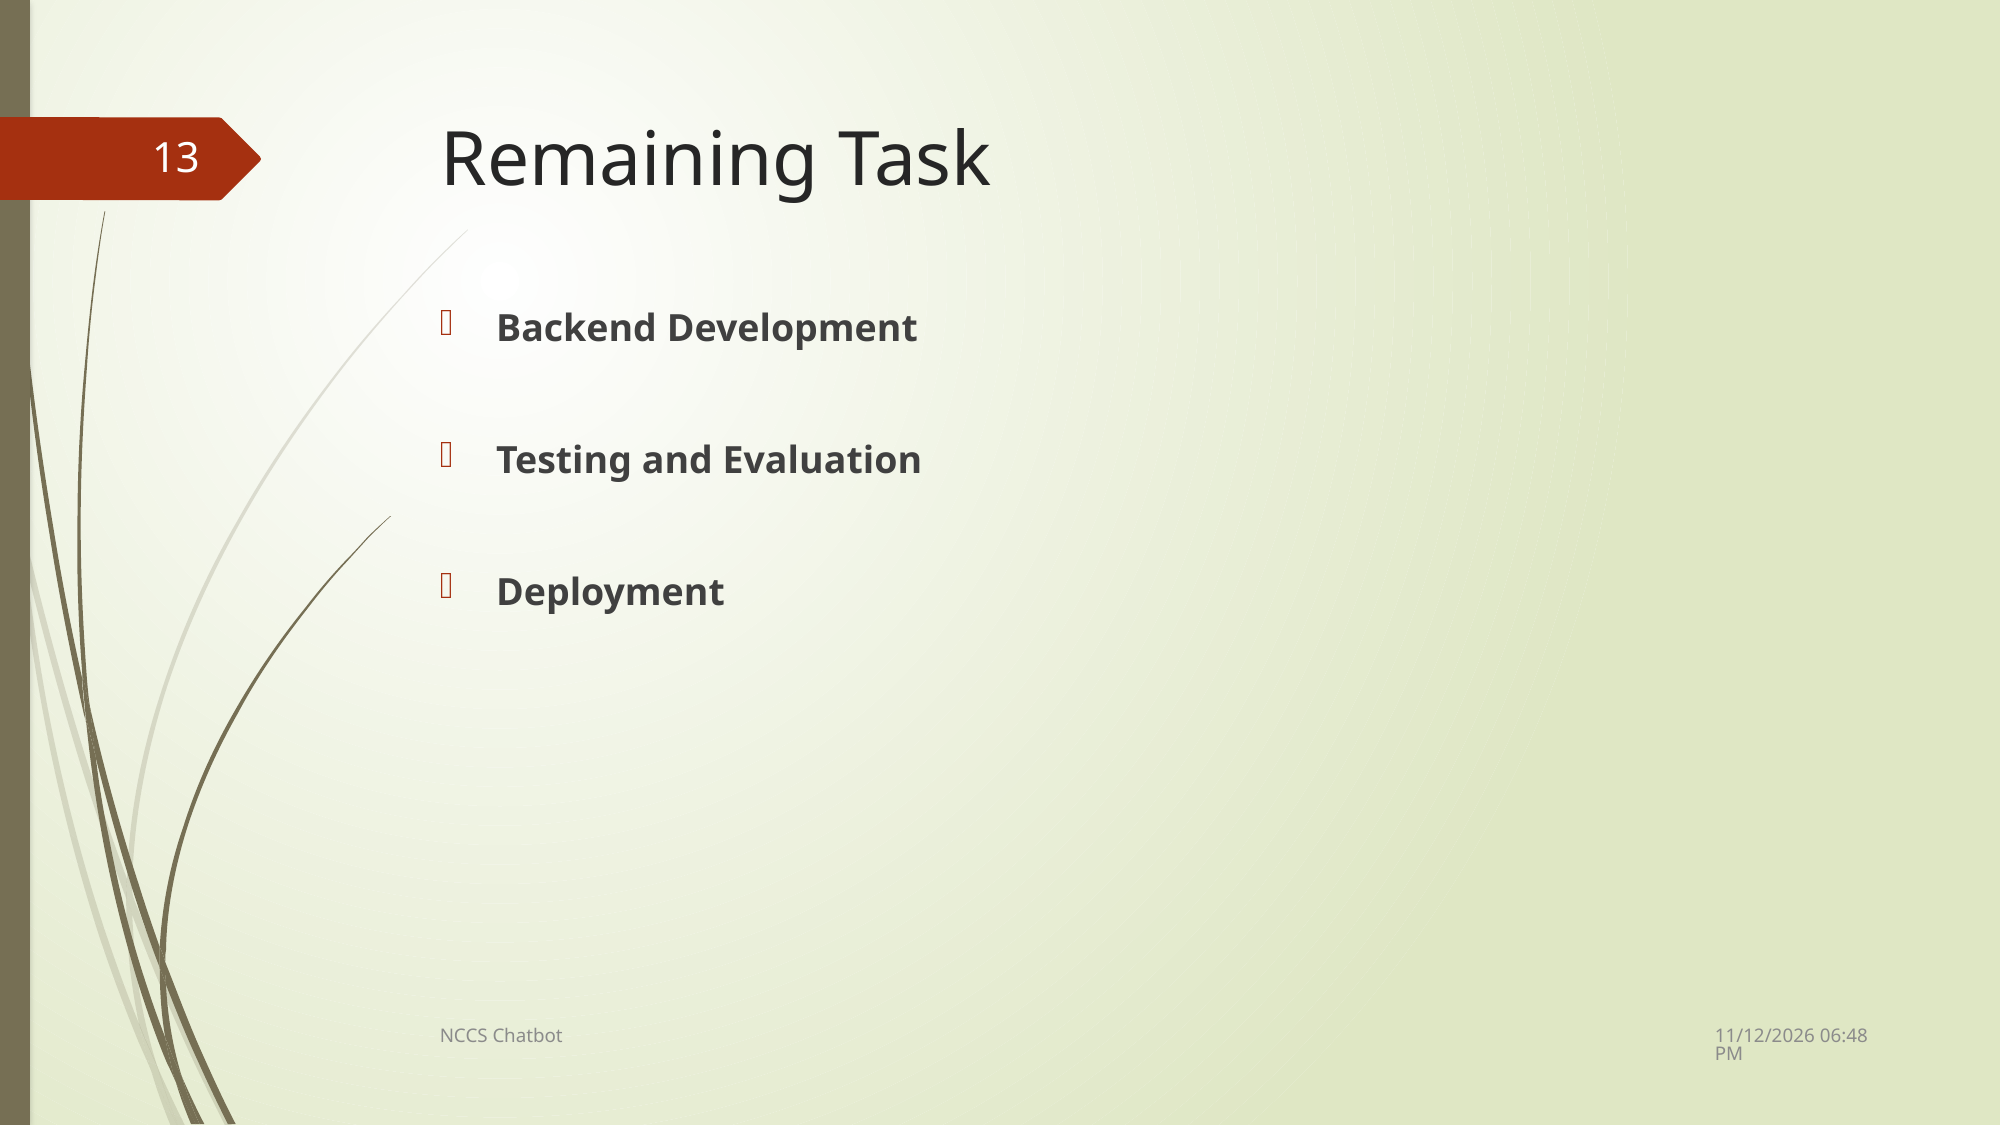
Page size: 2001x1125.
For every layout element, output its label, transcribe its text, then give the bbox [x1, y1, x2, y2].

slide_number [1699, 1005, 1888, 1067]
list Backend Development Testing and Evaluation Deployment [424, 296, 1888, 970]
slide_number 13 [87, 129, 216, 190]
title Remaining Task [425, 102, 1888, 275]
footer NCCS Chatbot [424, 1006, 1675, 1067]
